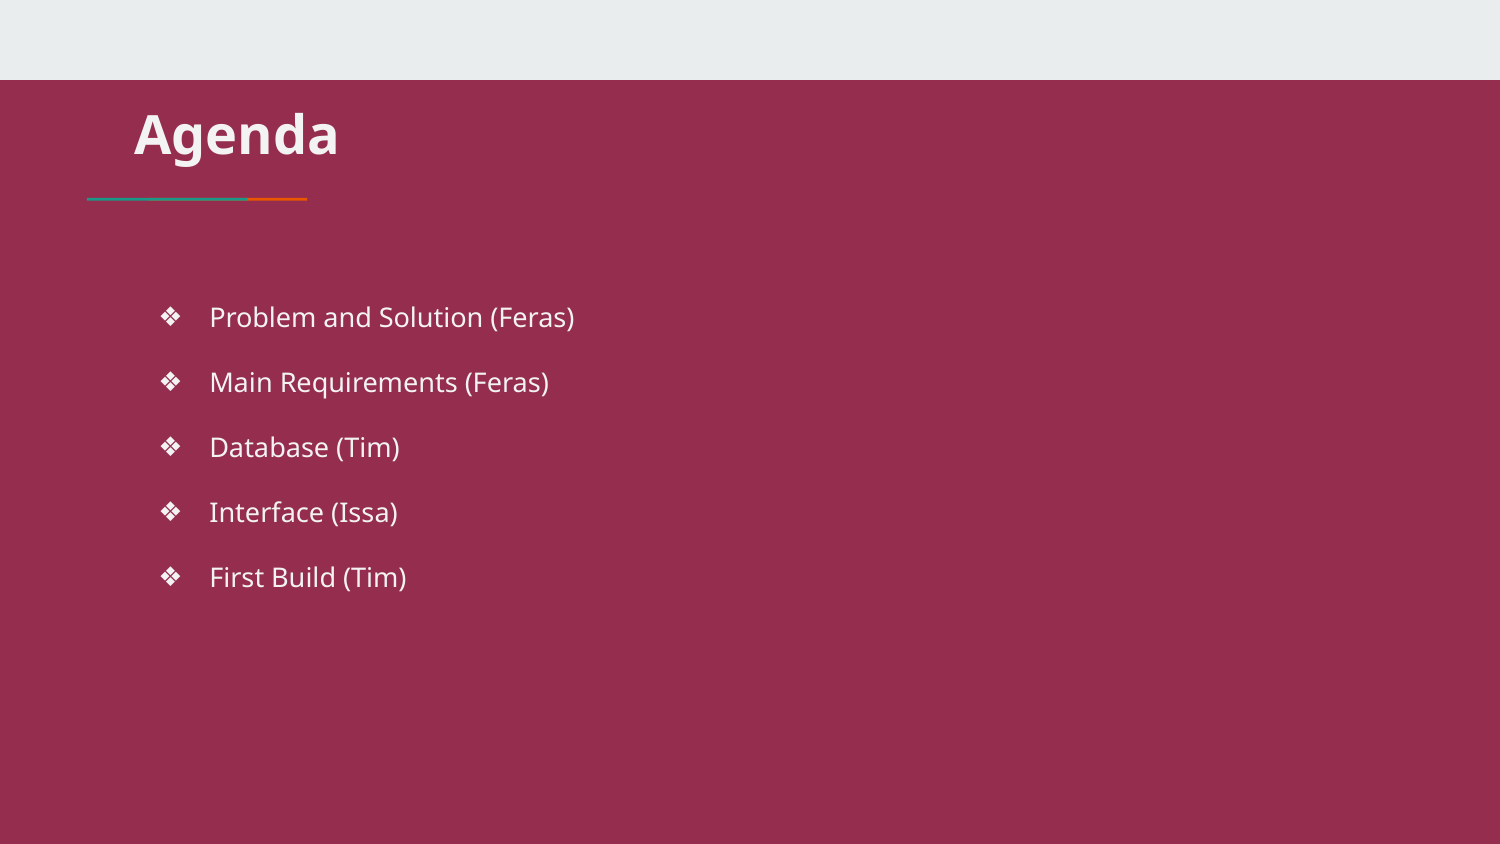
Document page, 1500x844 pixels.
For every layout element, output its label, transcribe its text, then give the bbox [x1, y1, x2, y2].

title Agenda [119, 85, 1381, 173]
list Problem and Solution (Feras) Main Requirements (Feras) Database (Tim) Interface (Issa) First Build (Tim) [119, 252, 1381, 624]
